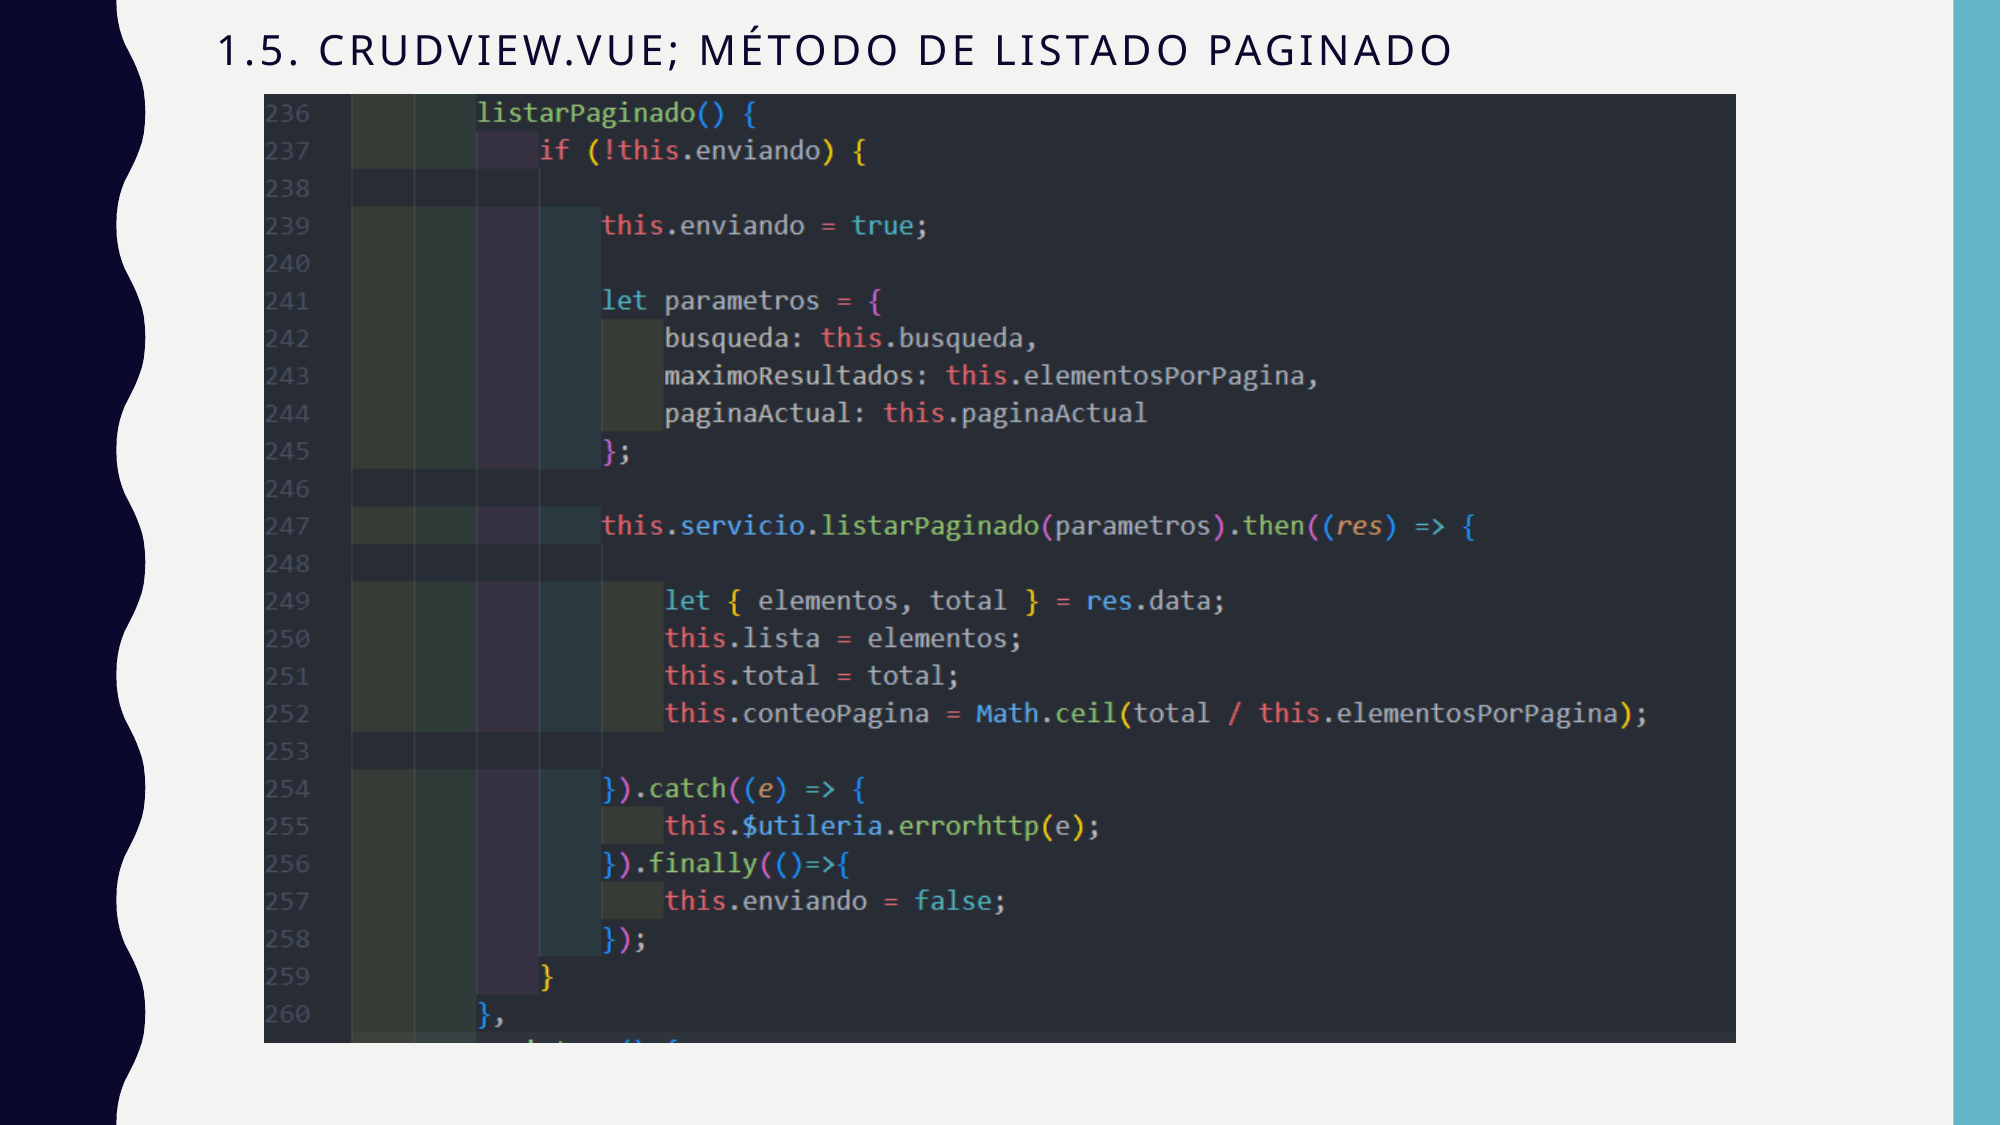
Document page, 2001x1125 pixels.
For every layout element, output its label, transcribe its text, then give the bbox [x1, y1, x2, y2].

picture [263, 93, 1737, 1044]
title 1.5. CrudVIEW.VUE; método de listado paginado [201, 21, 1986, 120]
